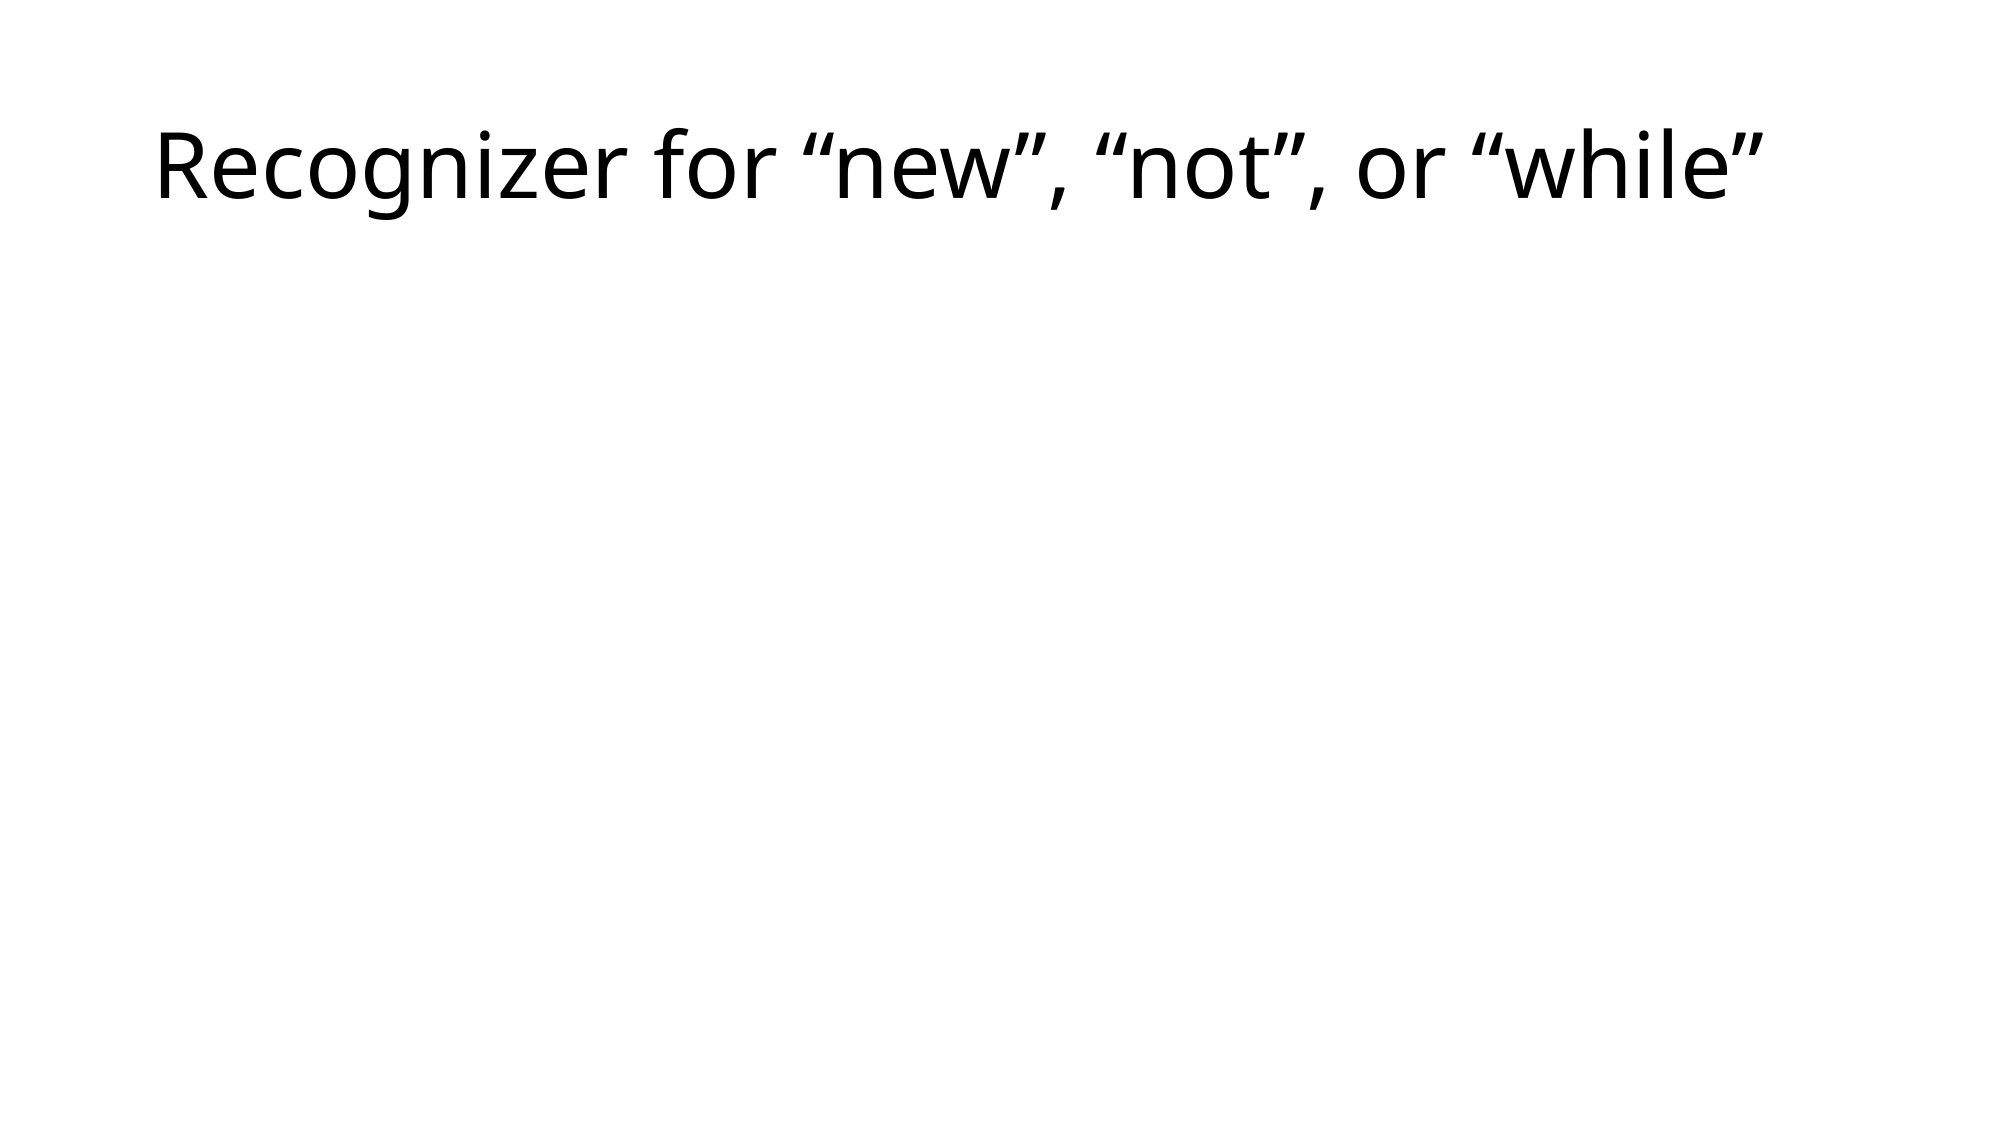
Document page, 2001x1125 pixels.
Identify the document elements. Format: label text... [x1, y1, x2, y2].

title Recognizer for “new”, “not”, or “while” [137, 59, 1908, 278]
